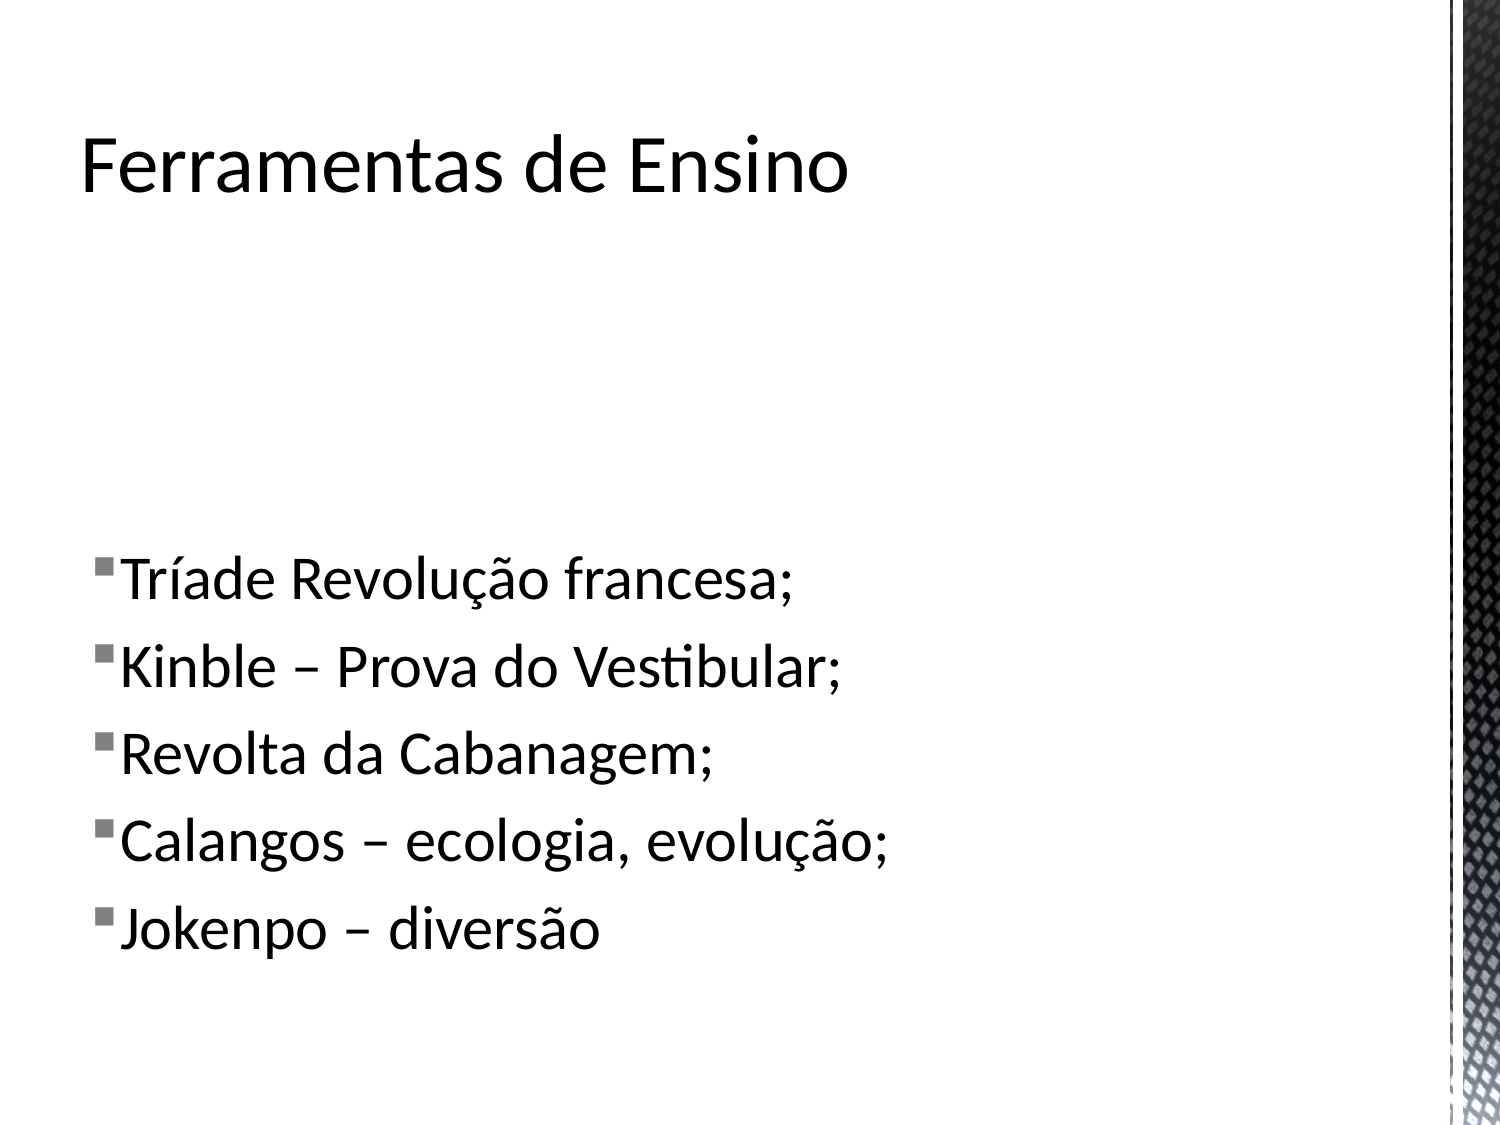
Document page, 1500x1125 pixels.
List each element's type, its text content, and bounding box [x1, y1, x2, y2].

list Tríade Revolução francesa; Kinble – Prova do Vestibular; Revolta da Cabanagem; Calangos – ecologia, evolução; Jokenpo – diversão [75, 267, 1388, 1013]
title Ferramentas de Ensino [64, 75, 1247, 244]
picture [1447, 0, 1500, 1125]
